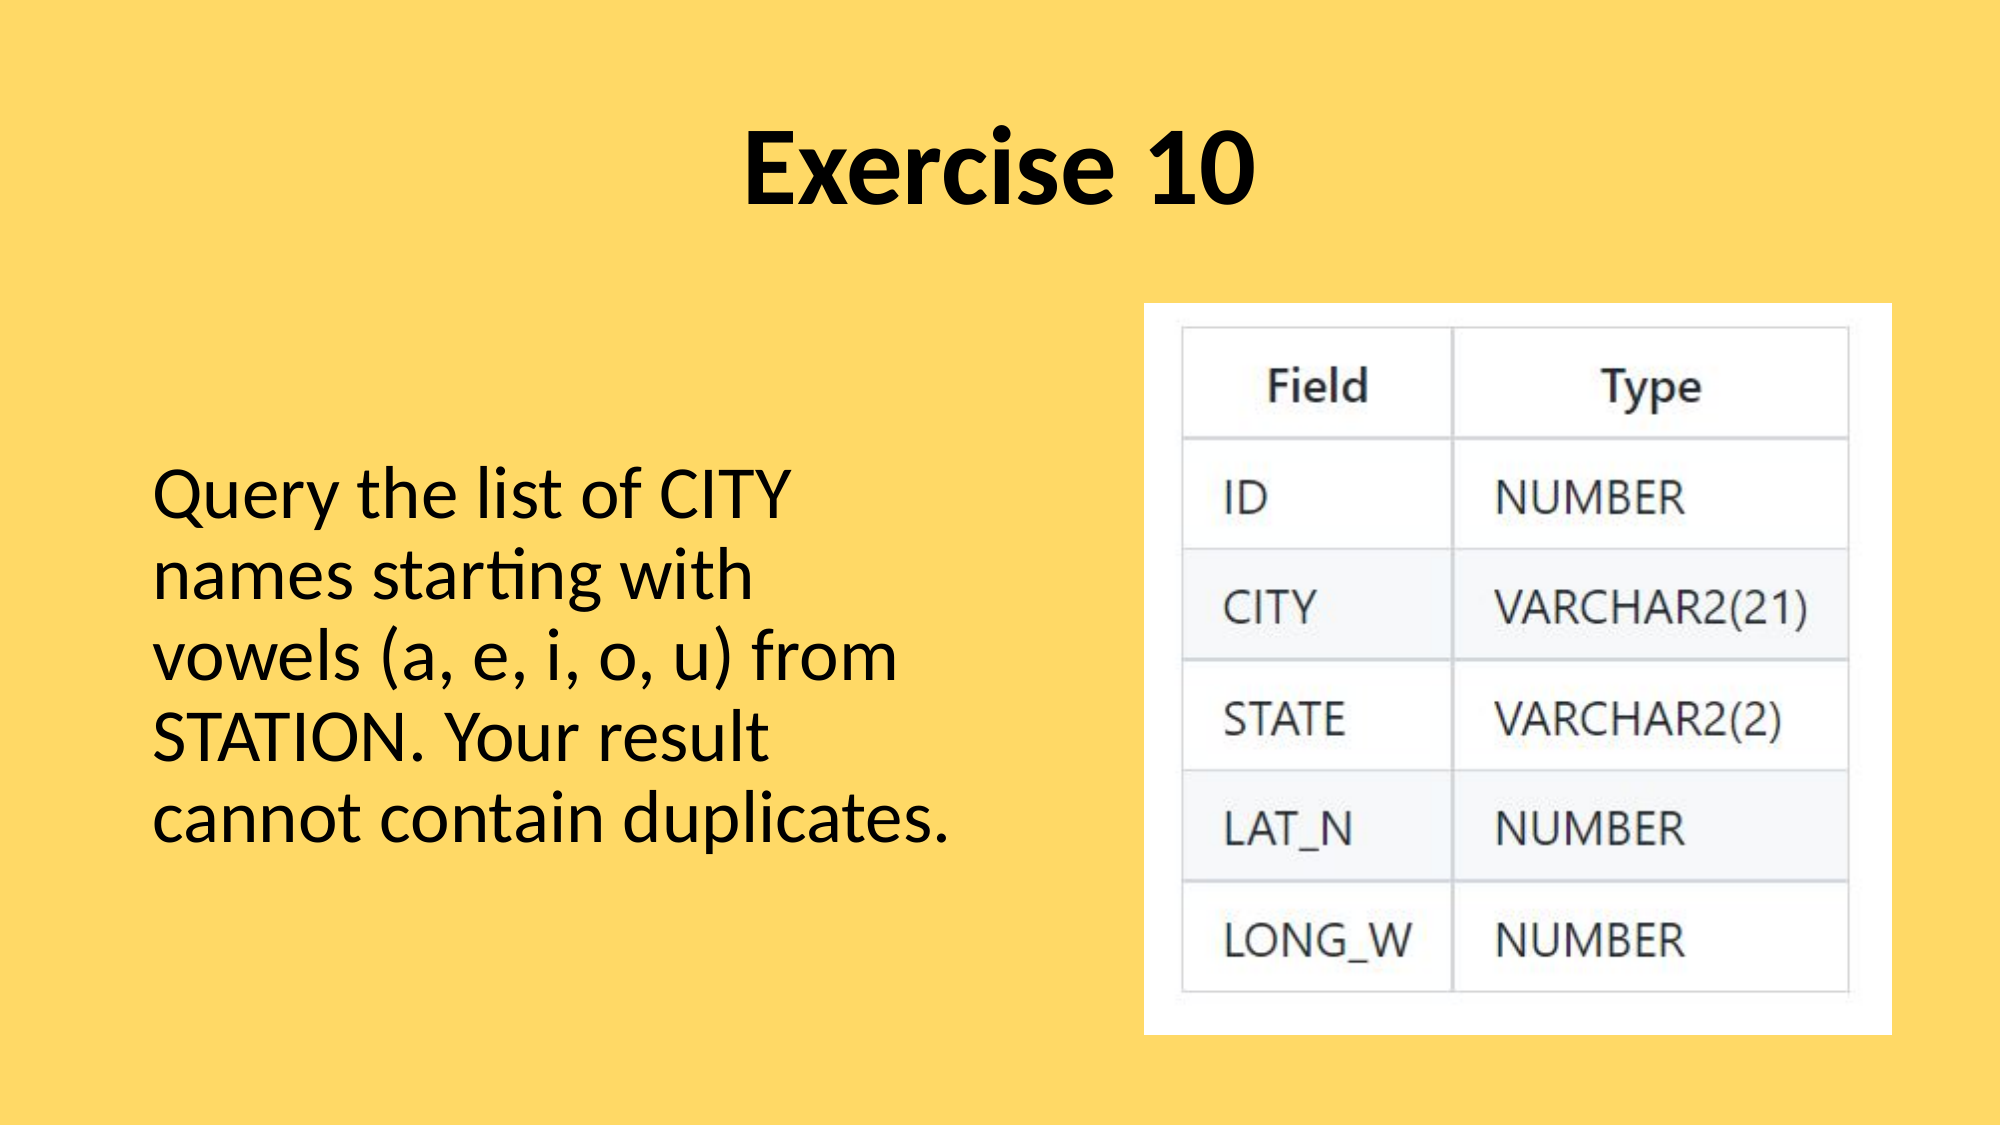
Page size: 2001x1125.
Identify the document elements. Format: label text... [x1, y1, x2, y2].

title Exercise 10 [137, 59, 1863, 278]
list Query the list of CITY names starting with vowels (a, e, i, o, u) from STATION. Your result cannot contain duplicates. [137, 299, 988, 1014]
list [1144, 302, 1892, 1035]
